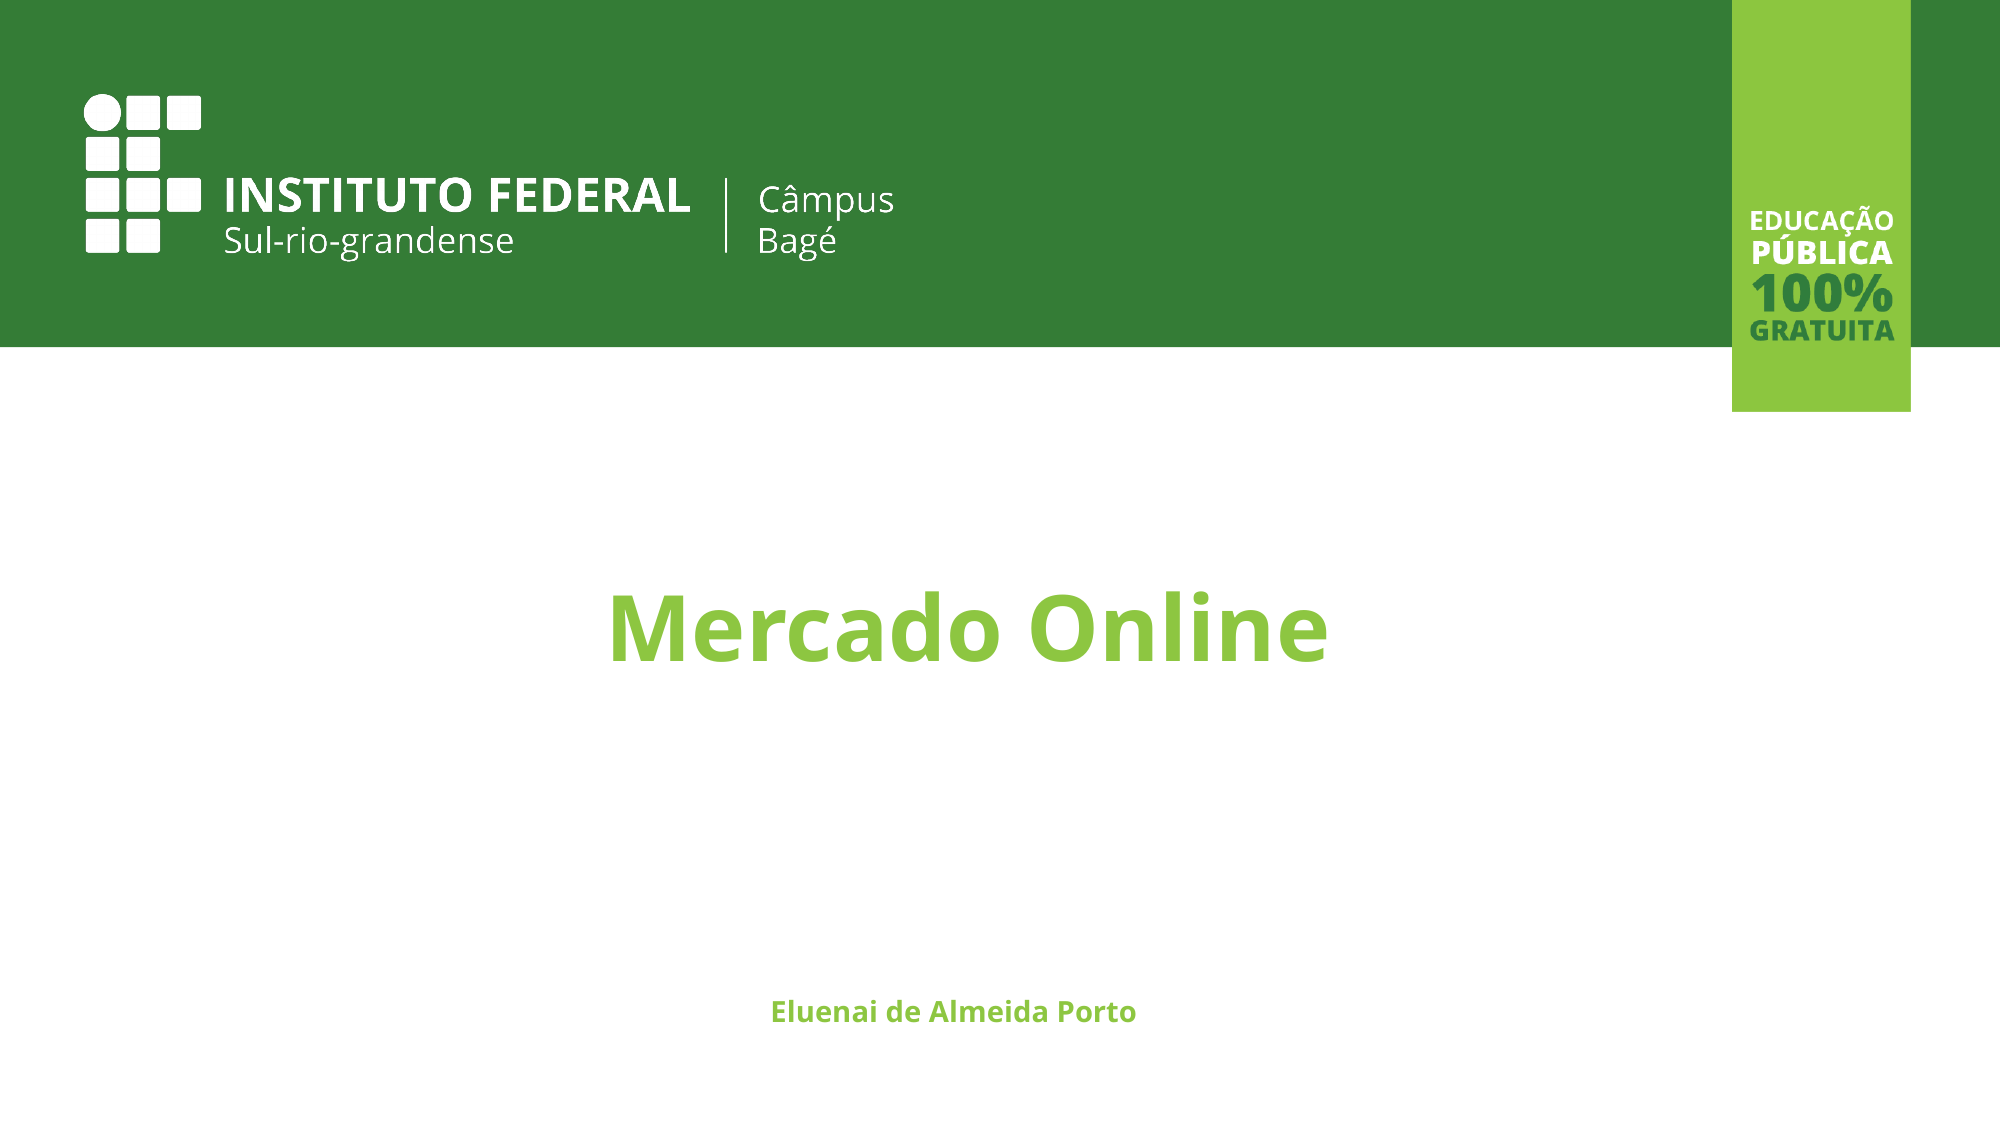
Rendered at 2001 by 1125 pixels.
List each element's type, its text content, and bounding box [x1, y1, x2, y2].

text_box [1911, 0, 2000, 348]
picture [1732, 0, 1911, 412]
picture [51, 61, 927, 286]
text_box Eluenai de Almeida Porto [755, 985, 1153, 1036]
text_box [0, 0, 1732, 348]
text_box Mercado Online [351, 562, 1585, 858]
